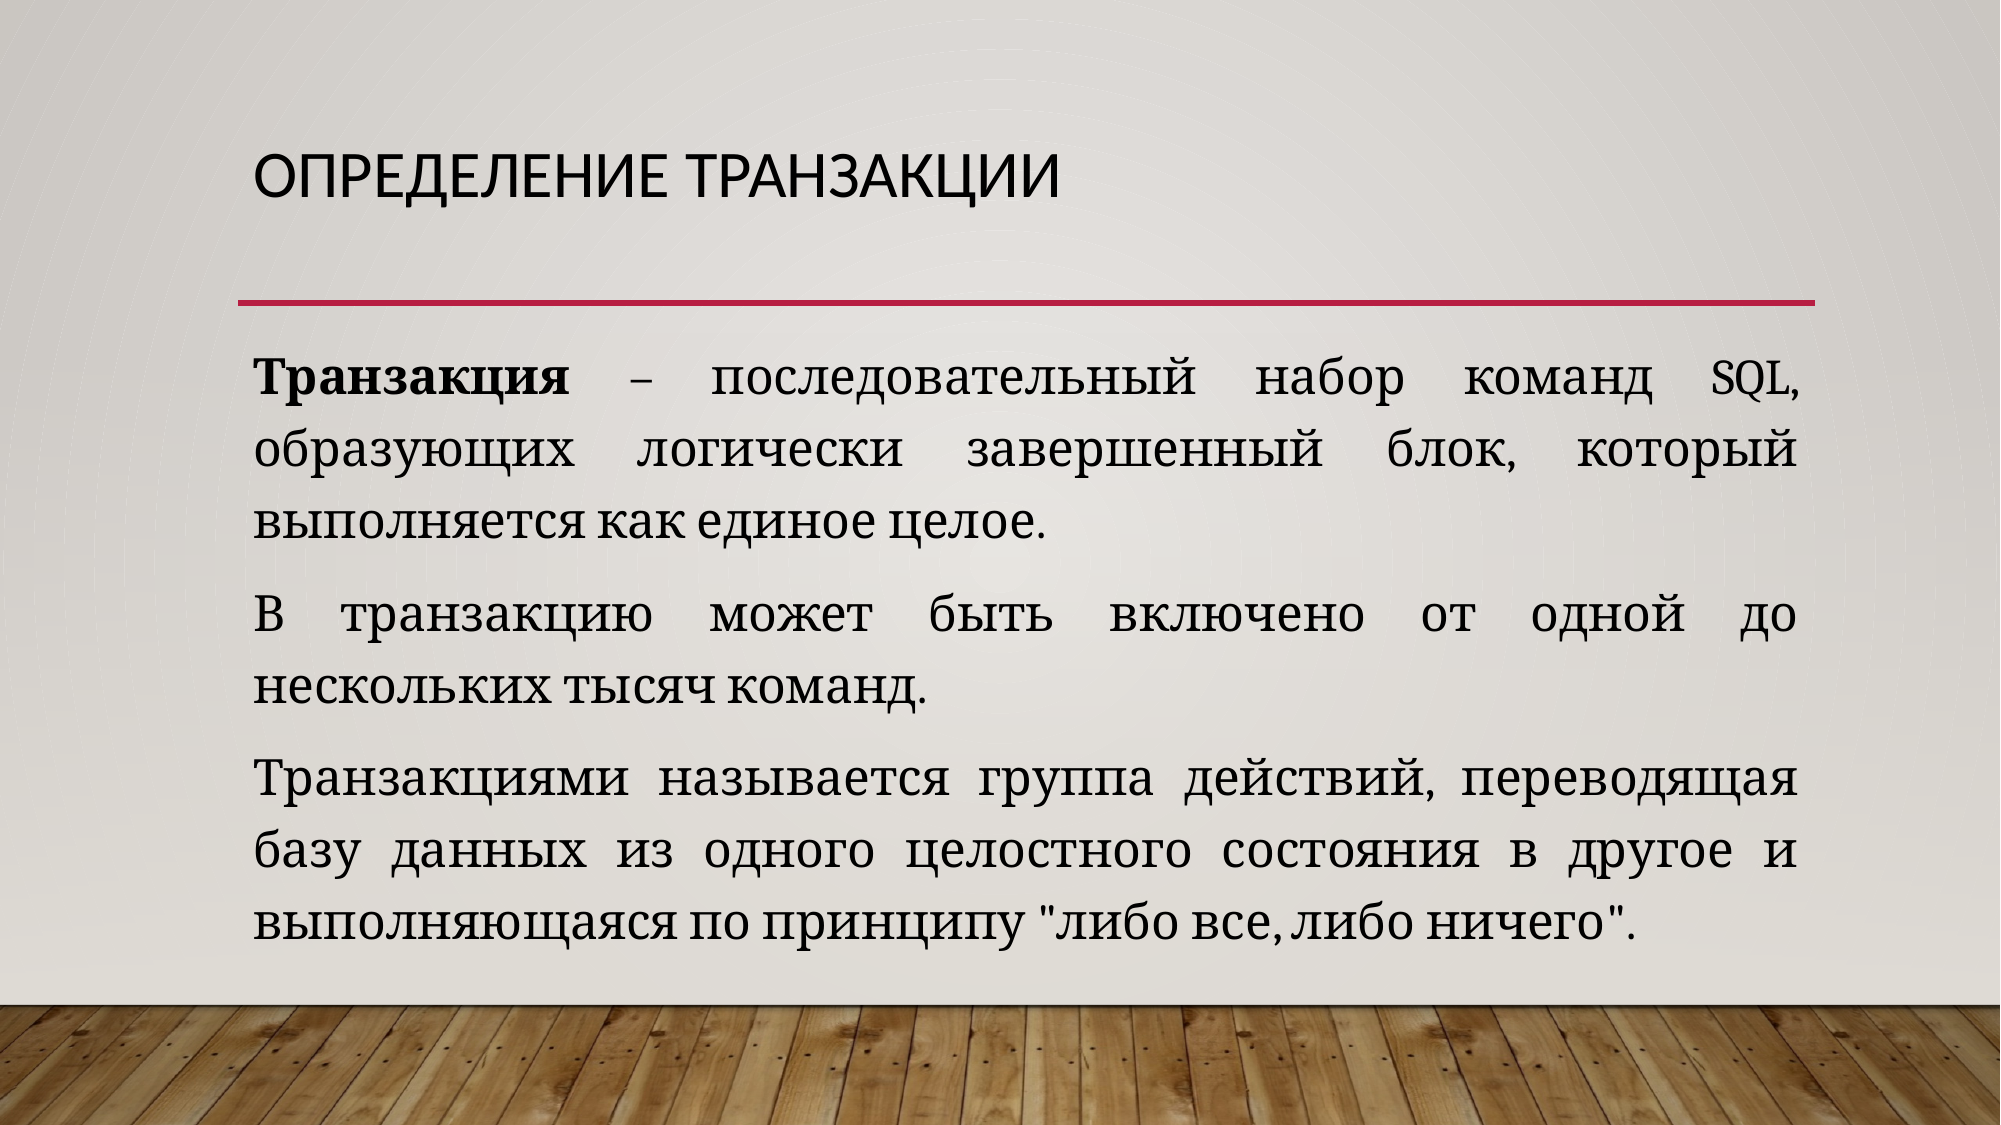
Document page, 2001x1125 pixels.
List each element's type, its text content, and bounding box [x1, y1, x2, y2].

title Определение транзакции [238, 131, 1814, 305]
list Транзакция – последовательный набор команд SQL, образующих логически завершенный блок, который выполняется как единое целое. В транзакцию может быть включено от одной до нескольких тысяч команд. Транзакциями называется группа действий, переводящая базу данных из одного целостного состояния в другое и выполняющаяся по принципу "либо все, либо ничего". [238, 324, 1814, 956]
picture [0, 1005, 2000, 1125]
